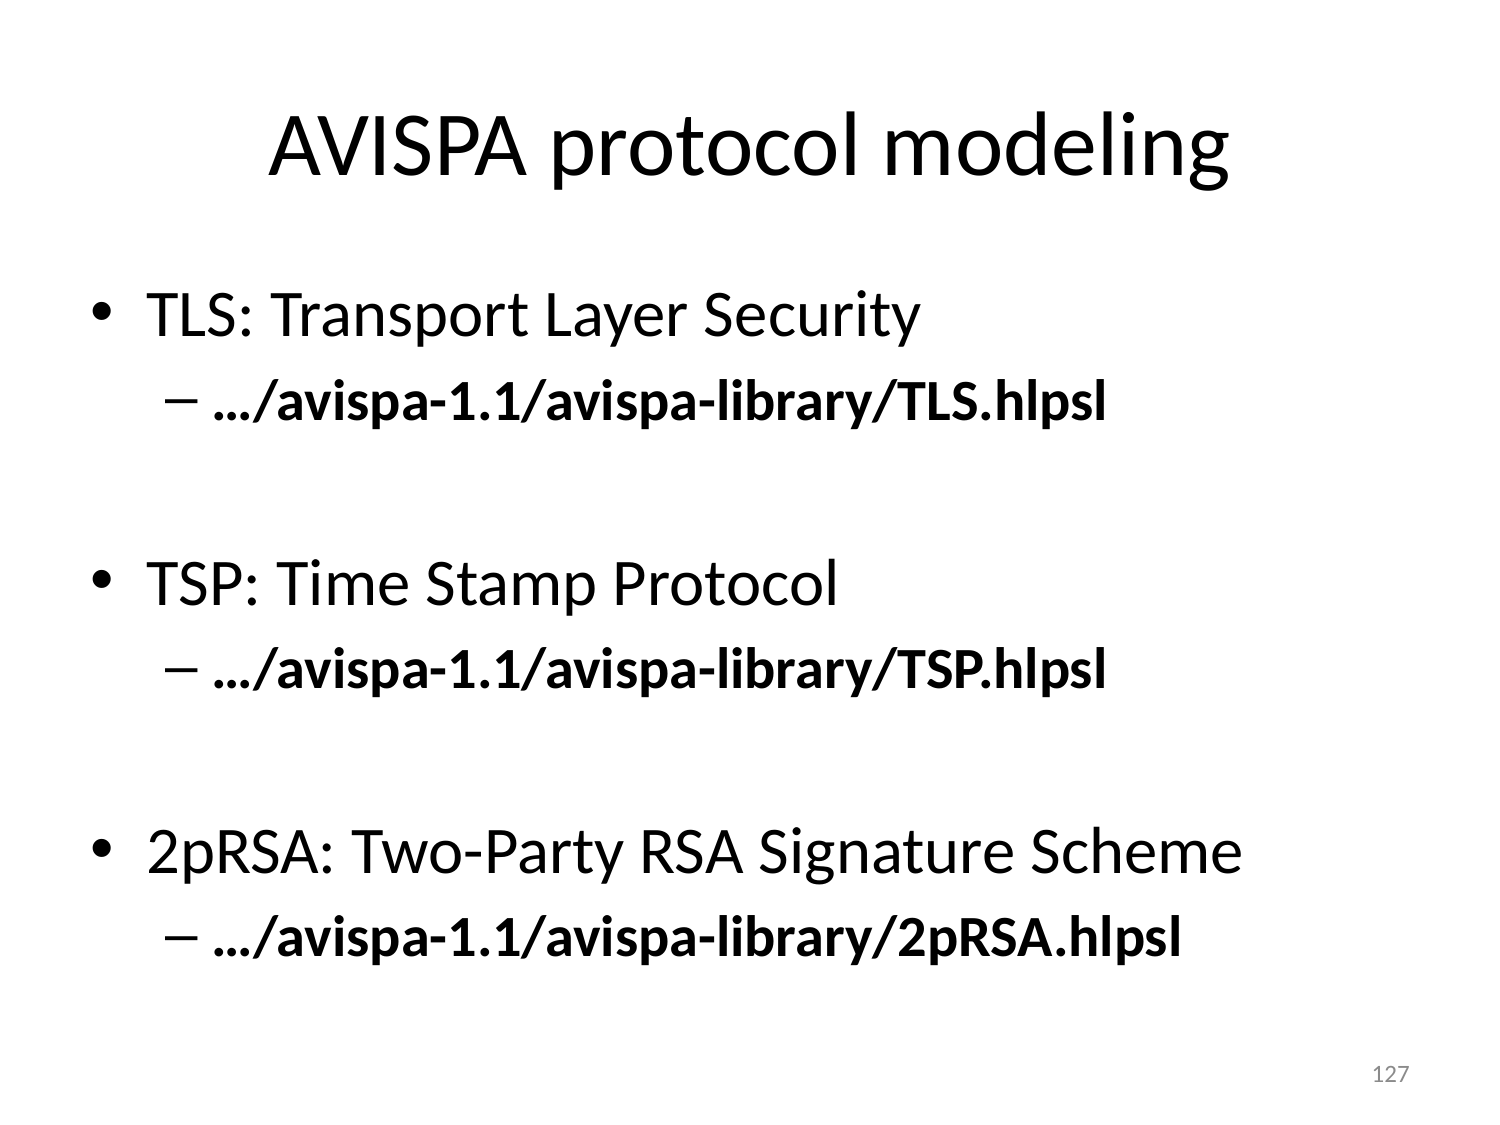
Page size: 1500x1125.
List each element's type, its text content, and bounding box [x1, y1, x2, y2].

title AVISPA protocol modeling [75, 45, 1425, 233]
list TLS: Transport Layer Security …/avispa-1.1/avispa-library/TLS.hlpsl TSP: Time Stamp Protocol …/avispa-1.1/avispa-library/TSP.hlpsl 2pRSA: Two-Party RSA Signature Scheme …/avispa-1.1/avispa-library/2pRSA.hlpsl [75, 262, 1425, 1005]
slide_number 127 [1074, 1042, 1425, 1103]
